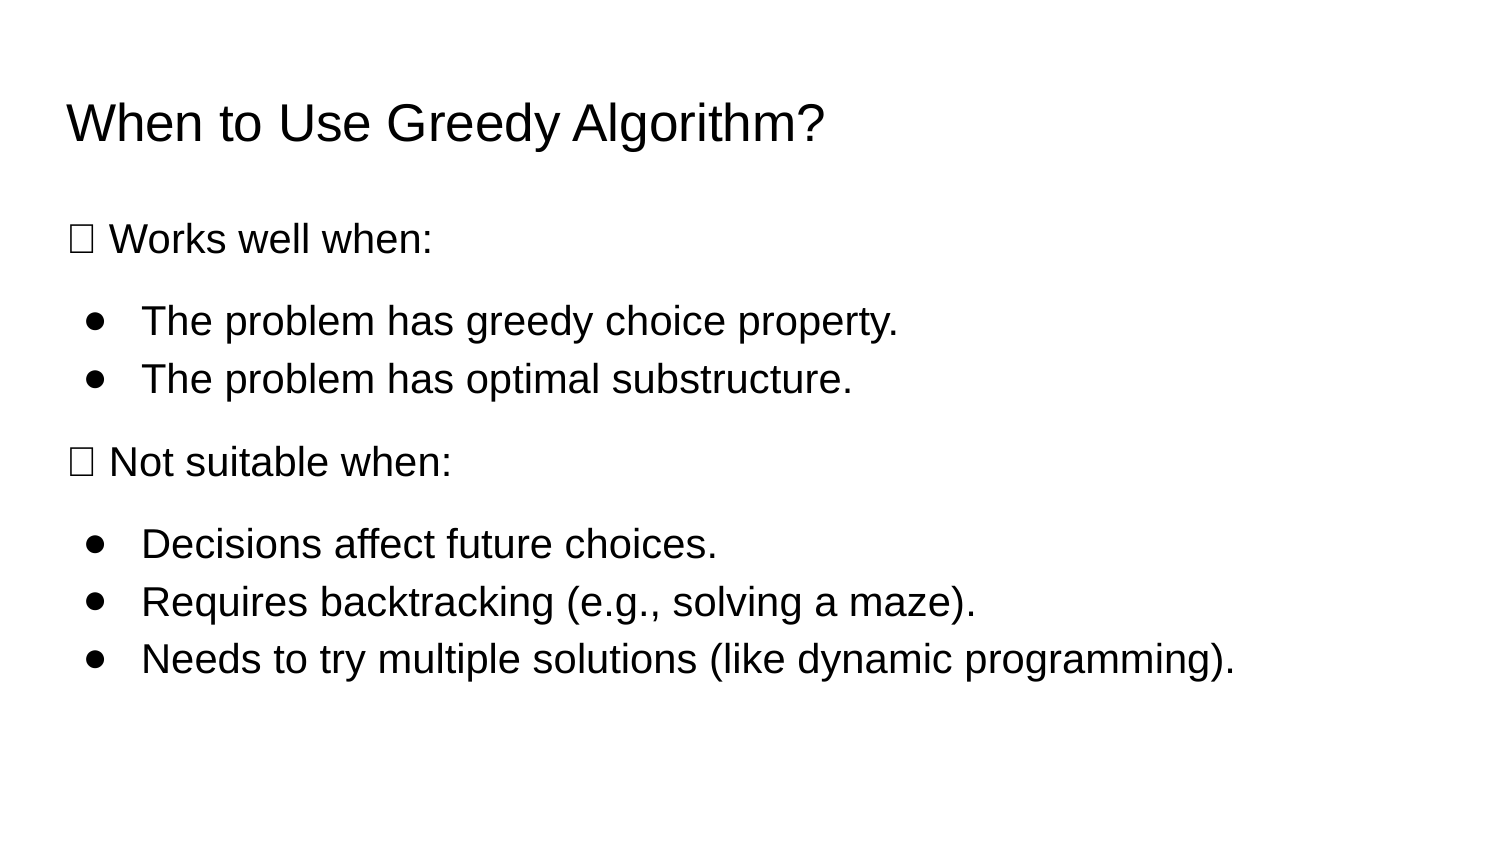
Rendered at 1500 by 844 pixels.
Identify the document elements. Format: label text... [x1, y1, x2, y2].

title When to Use Greedy Algorithm? [51, 72, 1449, 167]
list ✅ Works well when: The problem has greedy choice property. The problem has optimal substructure. ❌ Not suitable when: Decisions affect future choices. Requires backtracking (e.g., solving a maze). Needs to try multiple solutions (like dynamic programming). [51, 189, 1449, 750]
